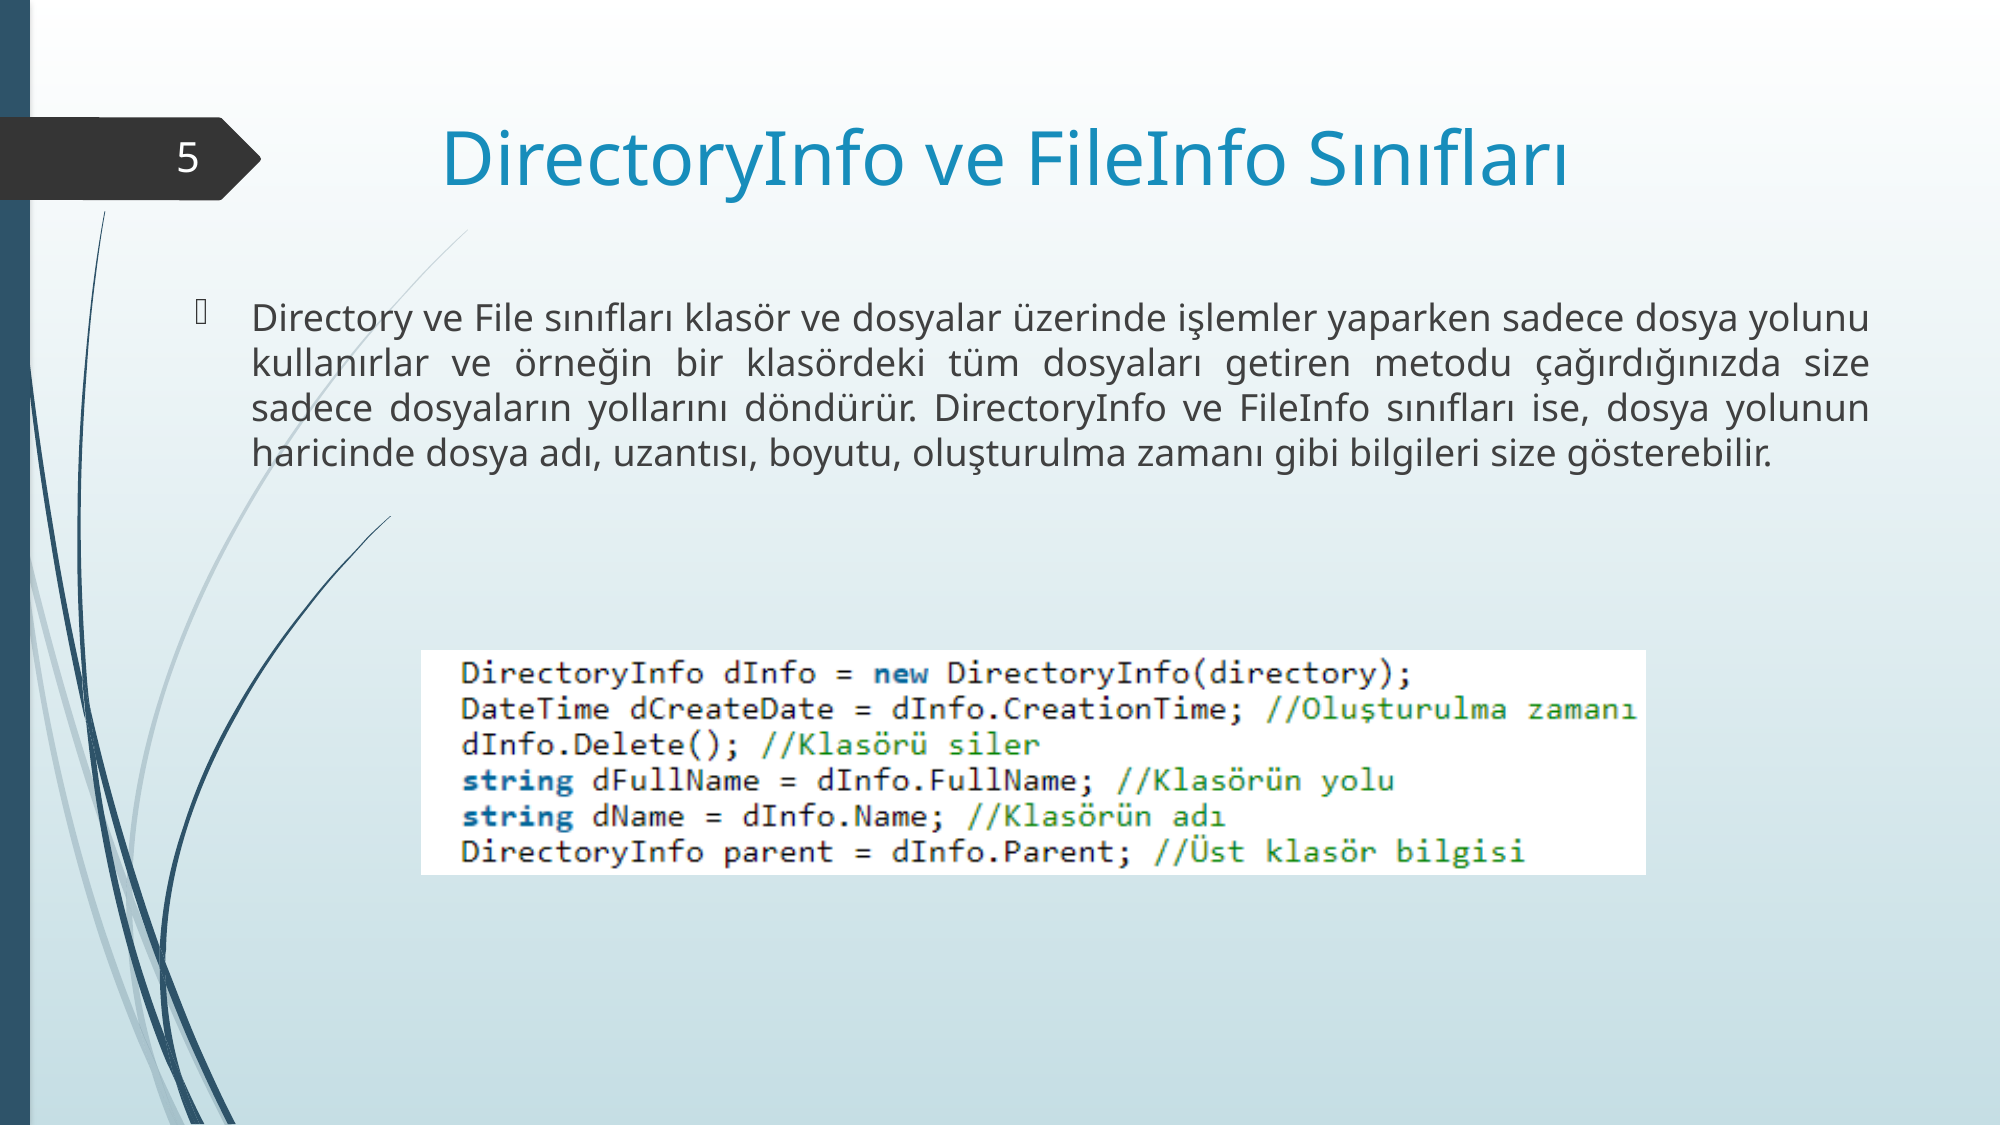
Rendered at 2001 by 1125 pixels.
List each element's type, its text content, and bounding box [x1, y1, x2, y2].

slide_number 5 [87, 129, 216, 190]
title DirectoryInfo ve FileInfo Sınıfları [425, 102, 1888, 286]
list Directory ve File sınıfları klasör ve dosyalar üzerinde işlemler yaparken sadece dosya yolunu kullanırlar ve örneğin bir klasördeki tüm dosyaları getiren metodu çağırdığınızda size sadece dosyaların yollarını döndürür. DirectoryInfo ve FileInfo sınıfları ise, dosya yolunun haricinde dosya adı, uzantısı, boyutu, oluşturulma zamanı gibi bilgileri size gösterebilir. [179, 286, 1888, 691]
picture [420, 650, 1647, 875]
